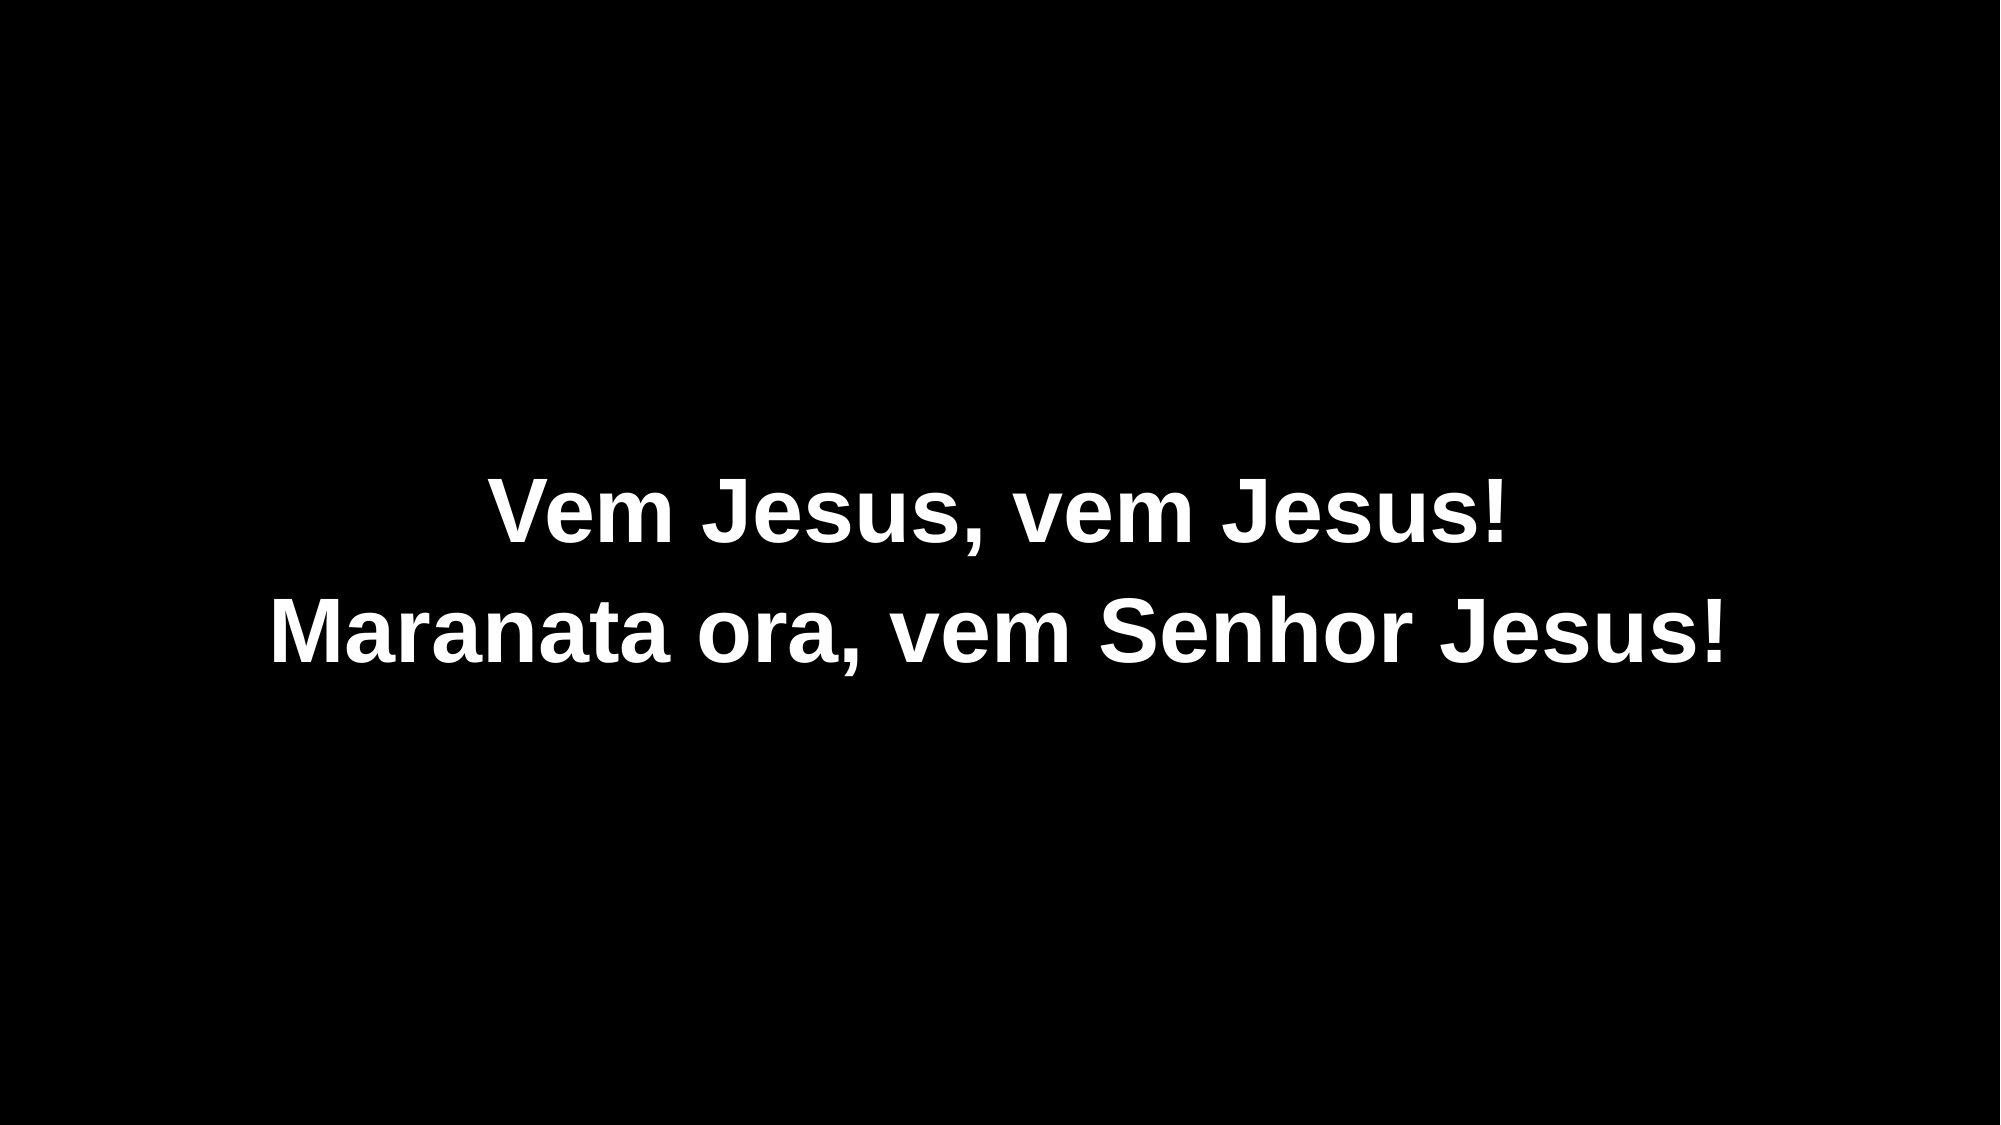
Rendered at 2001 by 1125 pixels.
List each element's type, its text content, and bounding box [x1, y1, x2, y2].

list Vem Jesus, vem Jesus! Maranata ora, vem Senhor Jesus! [137, 455, 1863, 1014]
